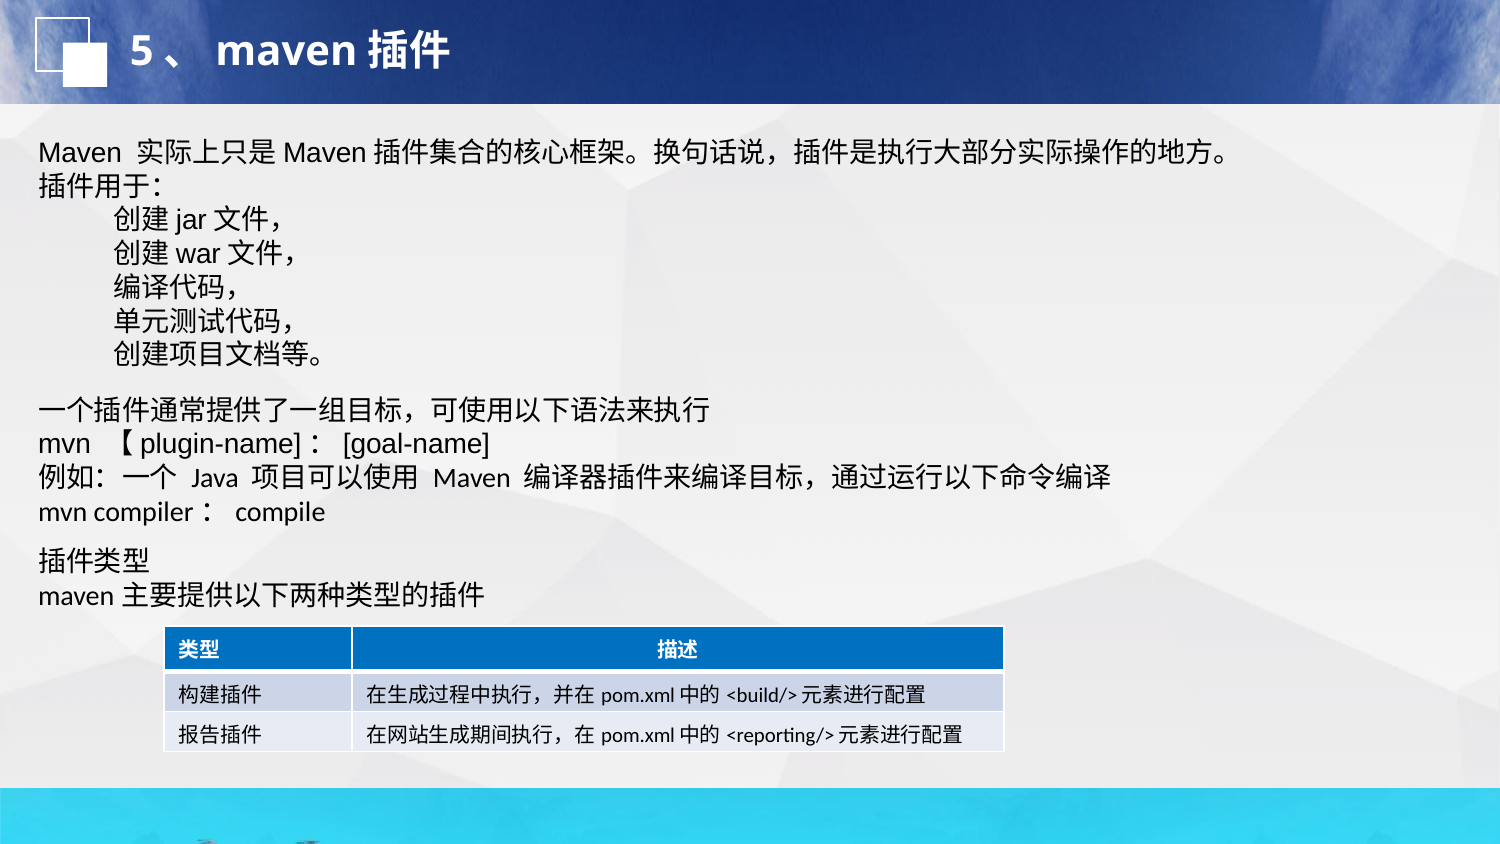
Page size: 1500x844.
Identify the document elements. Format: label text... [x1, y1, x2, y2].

table_header 描述 [353, 627, 1003, 669]
text_box 5、maven插件 [114, 15, 1211, 81]
text_box 一个插件通常提供了一组目标，可使用以下语法来执行 mvn 【plugin-name]：[goal-name] 例如：一个 Java 项目可以使用 Maven 编译器插件来编译目标，通过运行以下命令编译 mvn compiler：compile [23, 384, 1489, 535]
table_cell 在生成过程中执行，并在pom.xml中的<build/>元素进行配置 [353, 674, 1003, 711]
text_box 插件类型 maven主要提供以下两种类型的插件 [23, 536, 1453, 652]
table_cell 报告插件 [165, 712, 351, 751]
table_cell 构建插件 [165, 674, 351, 711]
picture [0, 0, 1500, 844]
text_box Maven 实际上只是Maven插件集合的核心框架。换句话说，插件是执行大部分实际操作的地方。 插件用于： 创建jar文件， 创建war文件， 编译代码， 单元测试代码， 创建项目文档等。 [23, 126, 1477, 384]
table_cell 在网站生成期间执行，在pom.xml中的<reporting/>元素进行配置 [353, 712, 1003, 751]
table_header 类型 [165, 627, 351, 669]
